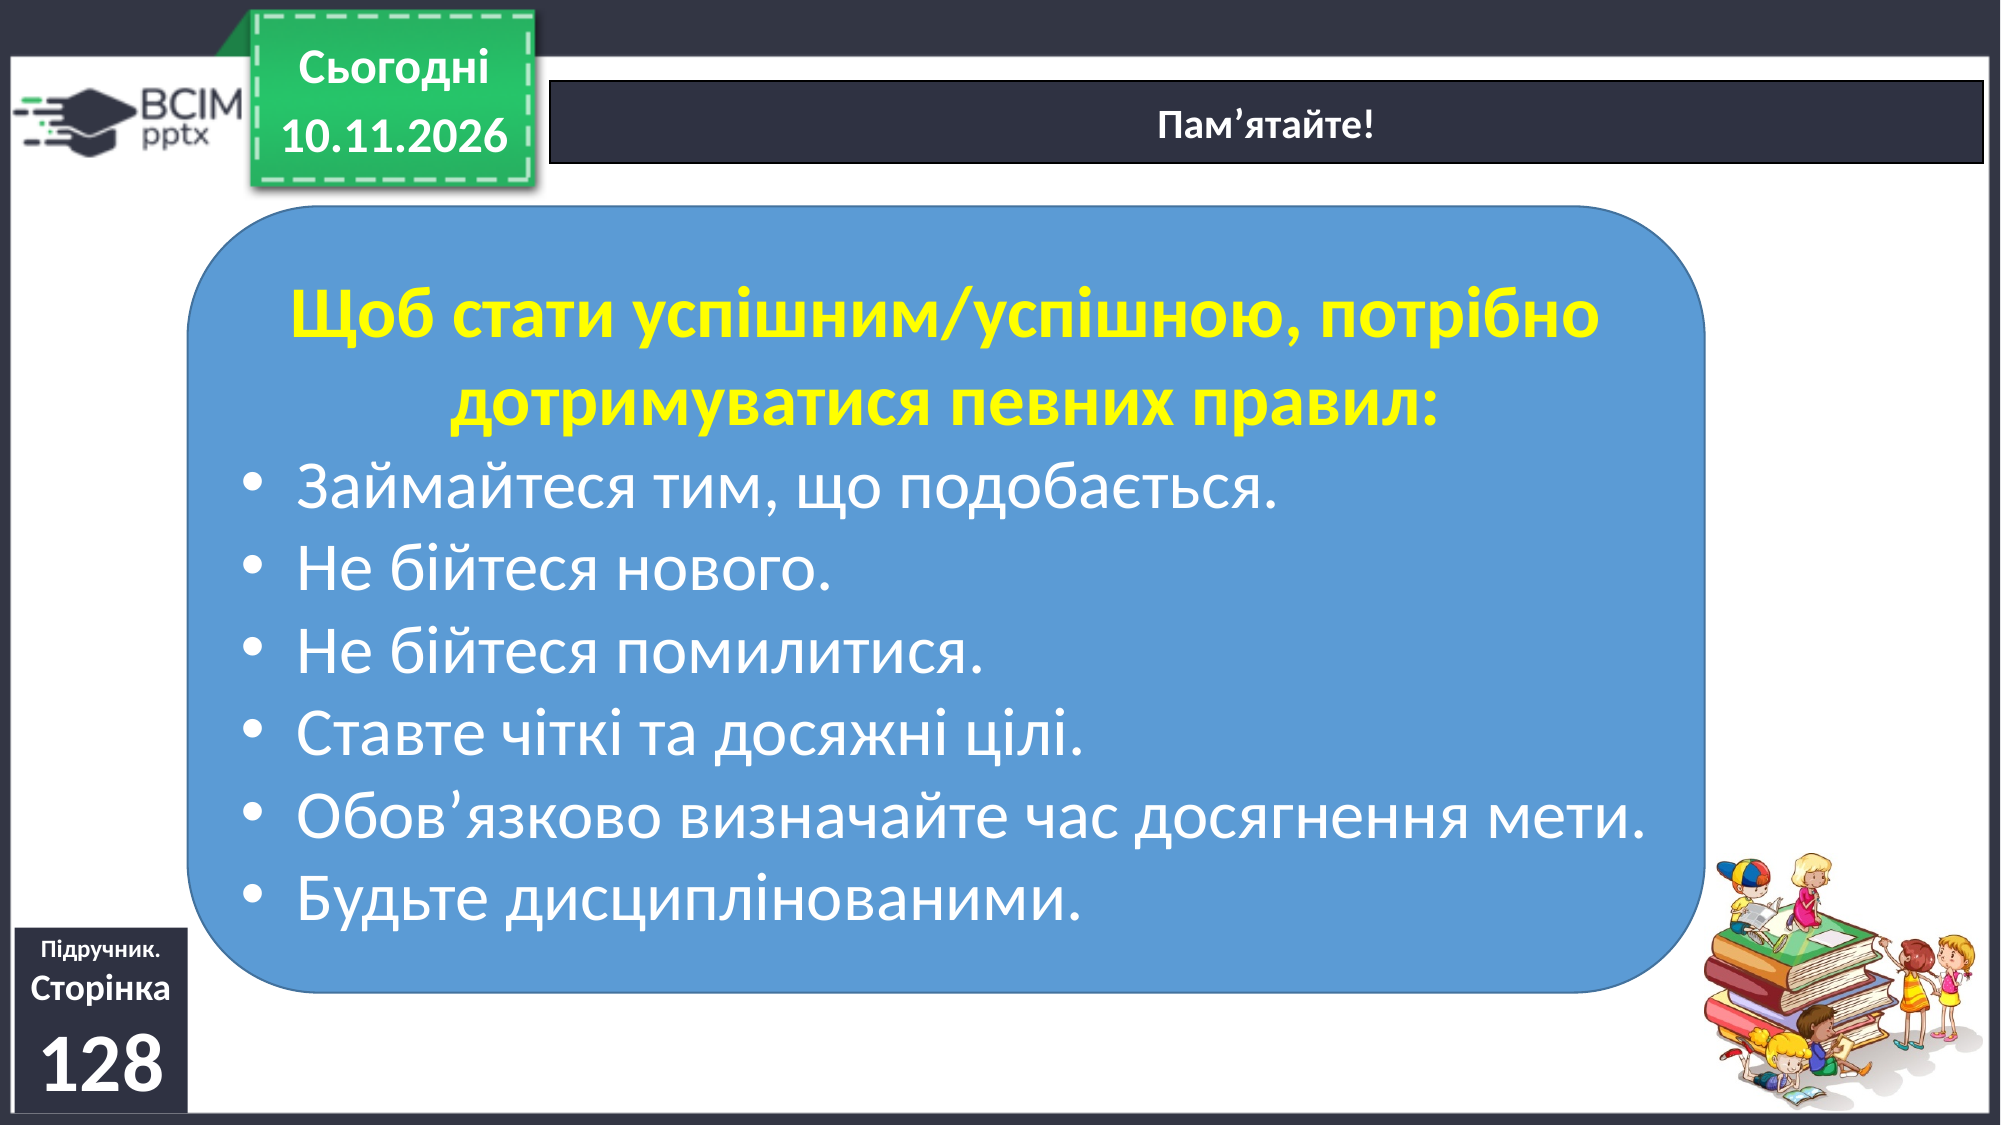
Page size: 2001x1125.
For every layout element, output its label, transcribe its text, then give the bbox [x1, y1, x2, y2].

text_box Сьогодні [284, 26, 535, 101]
text_box Підручник. Сторінка 128 [14, 927, 189, 1114]
picture [0, 0, 2001, 1125]
text_box Щоб стати успішним/успішною, потрібно дотримуватися певних правил: Займайтеся тим, що подобається. Не бійтеся нового. Не бійтеся помилитися. Ставте чіткі та досяжні цілі. Обов’язково визначайте час досягнення мети. Будьте дисциплінованими. [186, 205, 1706, 994]
text_box 11.05.2022 [263, 101, 524, 164]
text_box Пам’ятайте! [549, 80, 1984, 164]
